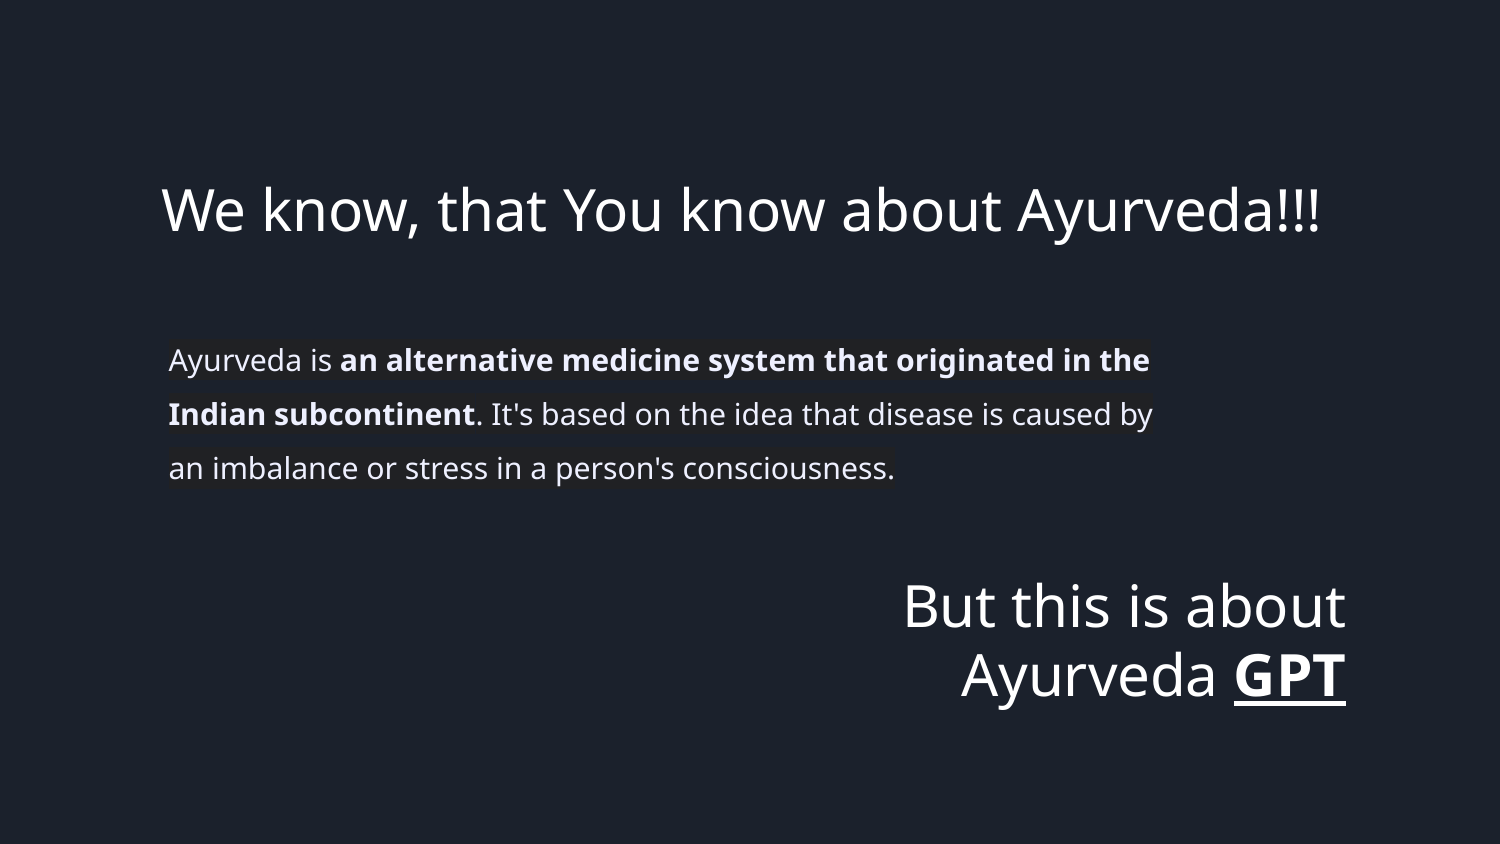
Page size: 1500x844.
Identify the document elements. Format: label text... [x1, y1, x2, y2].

title But this is about Ayurveda GPT [750, 553, 1362, 725]
title We know, that You know about Ayurveda!!! [146, 122, 1418, 294]
text_box Ayurveda is an alternative medicine system that originated in the Indian subcontinent. It's based on the idea that disease is caused by an imbalance or stress in a person's consciousness. [153, 307, 1172, 593]
